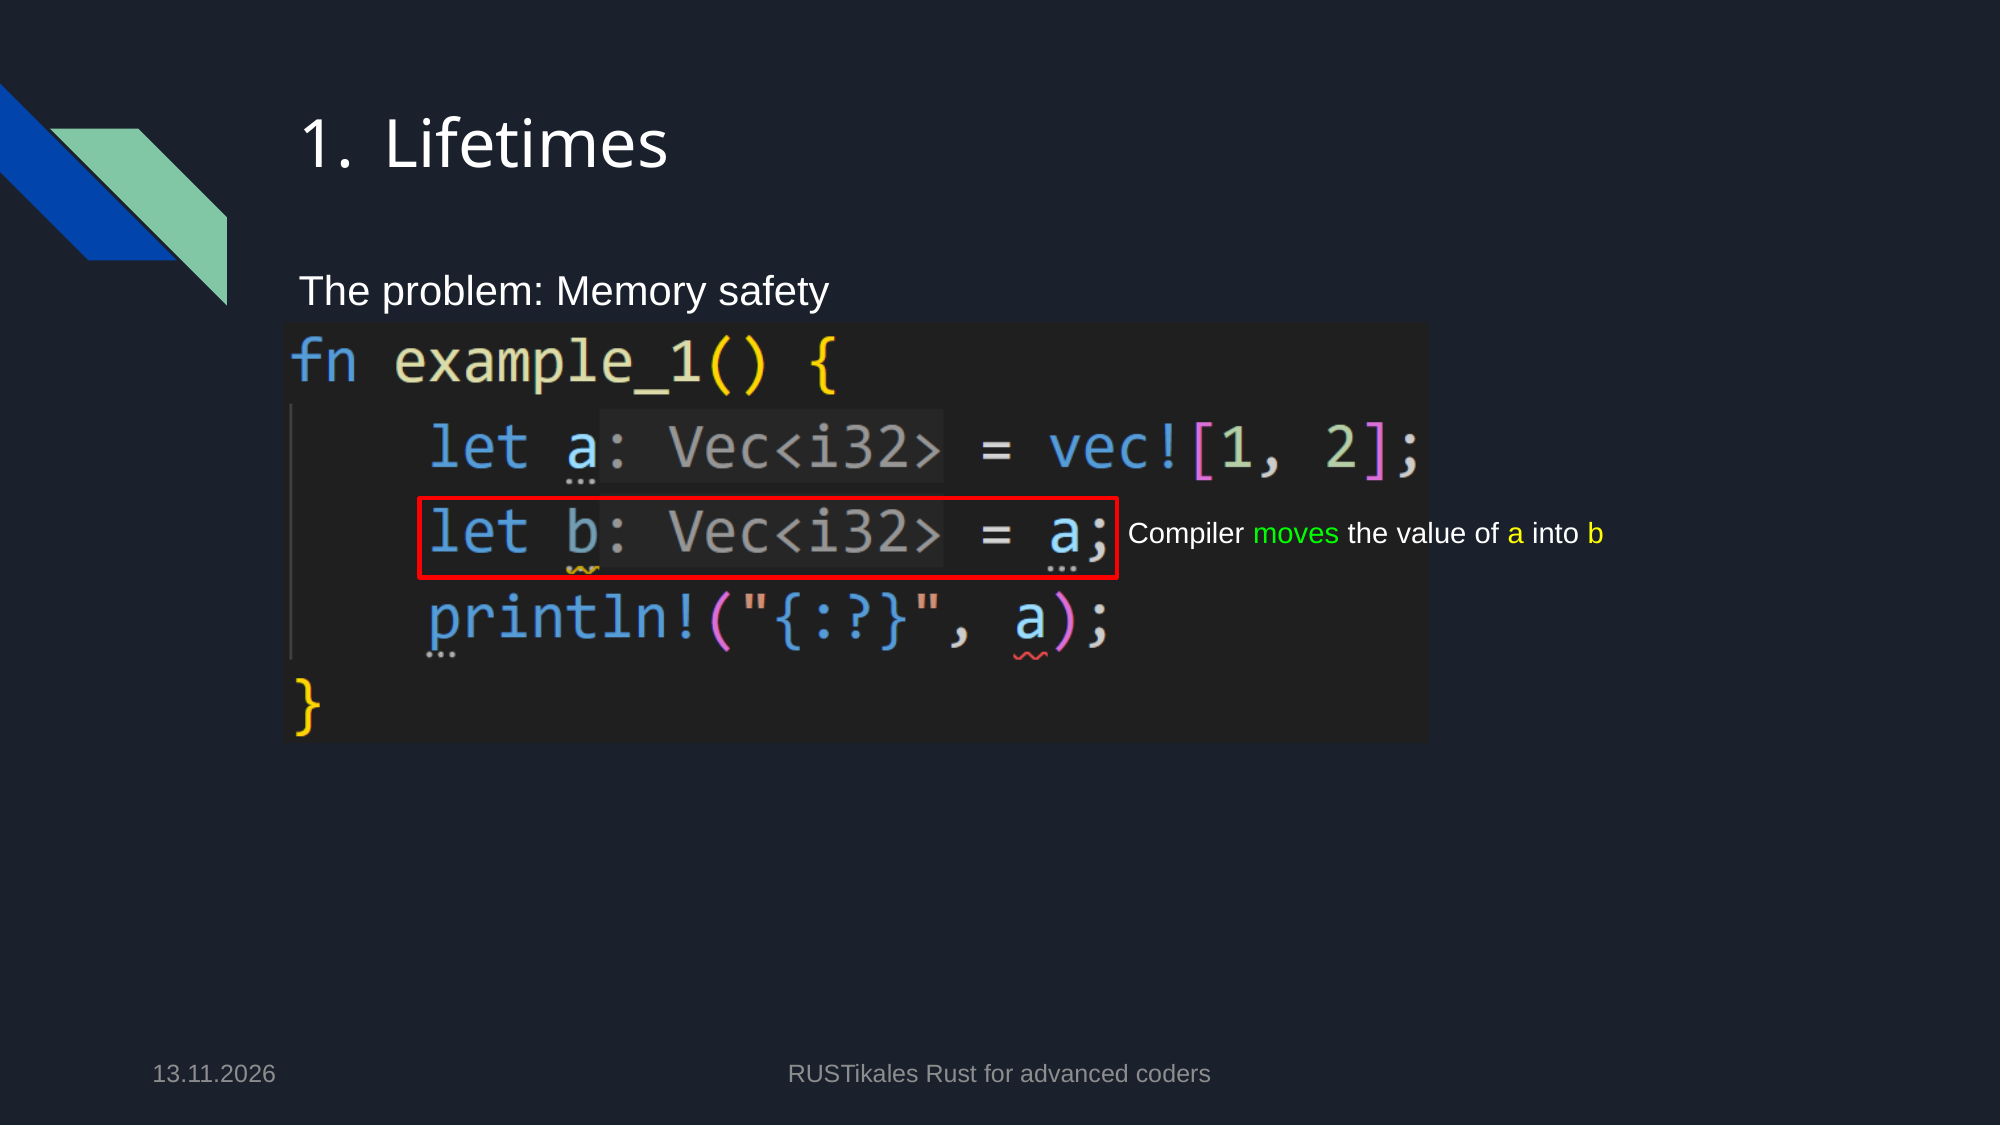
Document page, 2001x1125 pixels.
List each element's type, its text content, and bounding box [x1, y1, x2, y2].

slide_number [137, 1042, 588, 1103]
title Lifetimes [283, 86, 1824, 287]
footer RUSTikales Rust for advanced coders [662, 1042, 1338, 1103]
picture [283, 321, 1429, 743]
text_box Compiler moves the value of a into b [1434, 506, 1619, 557]
text_box The problem: Memory safety [283, 256, 870, 321]
